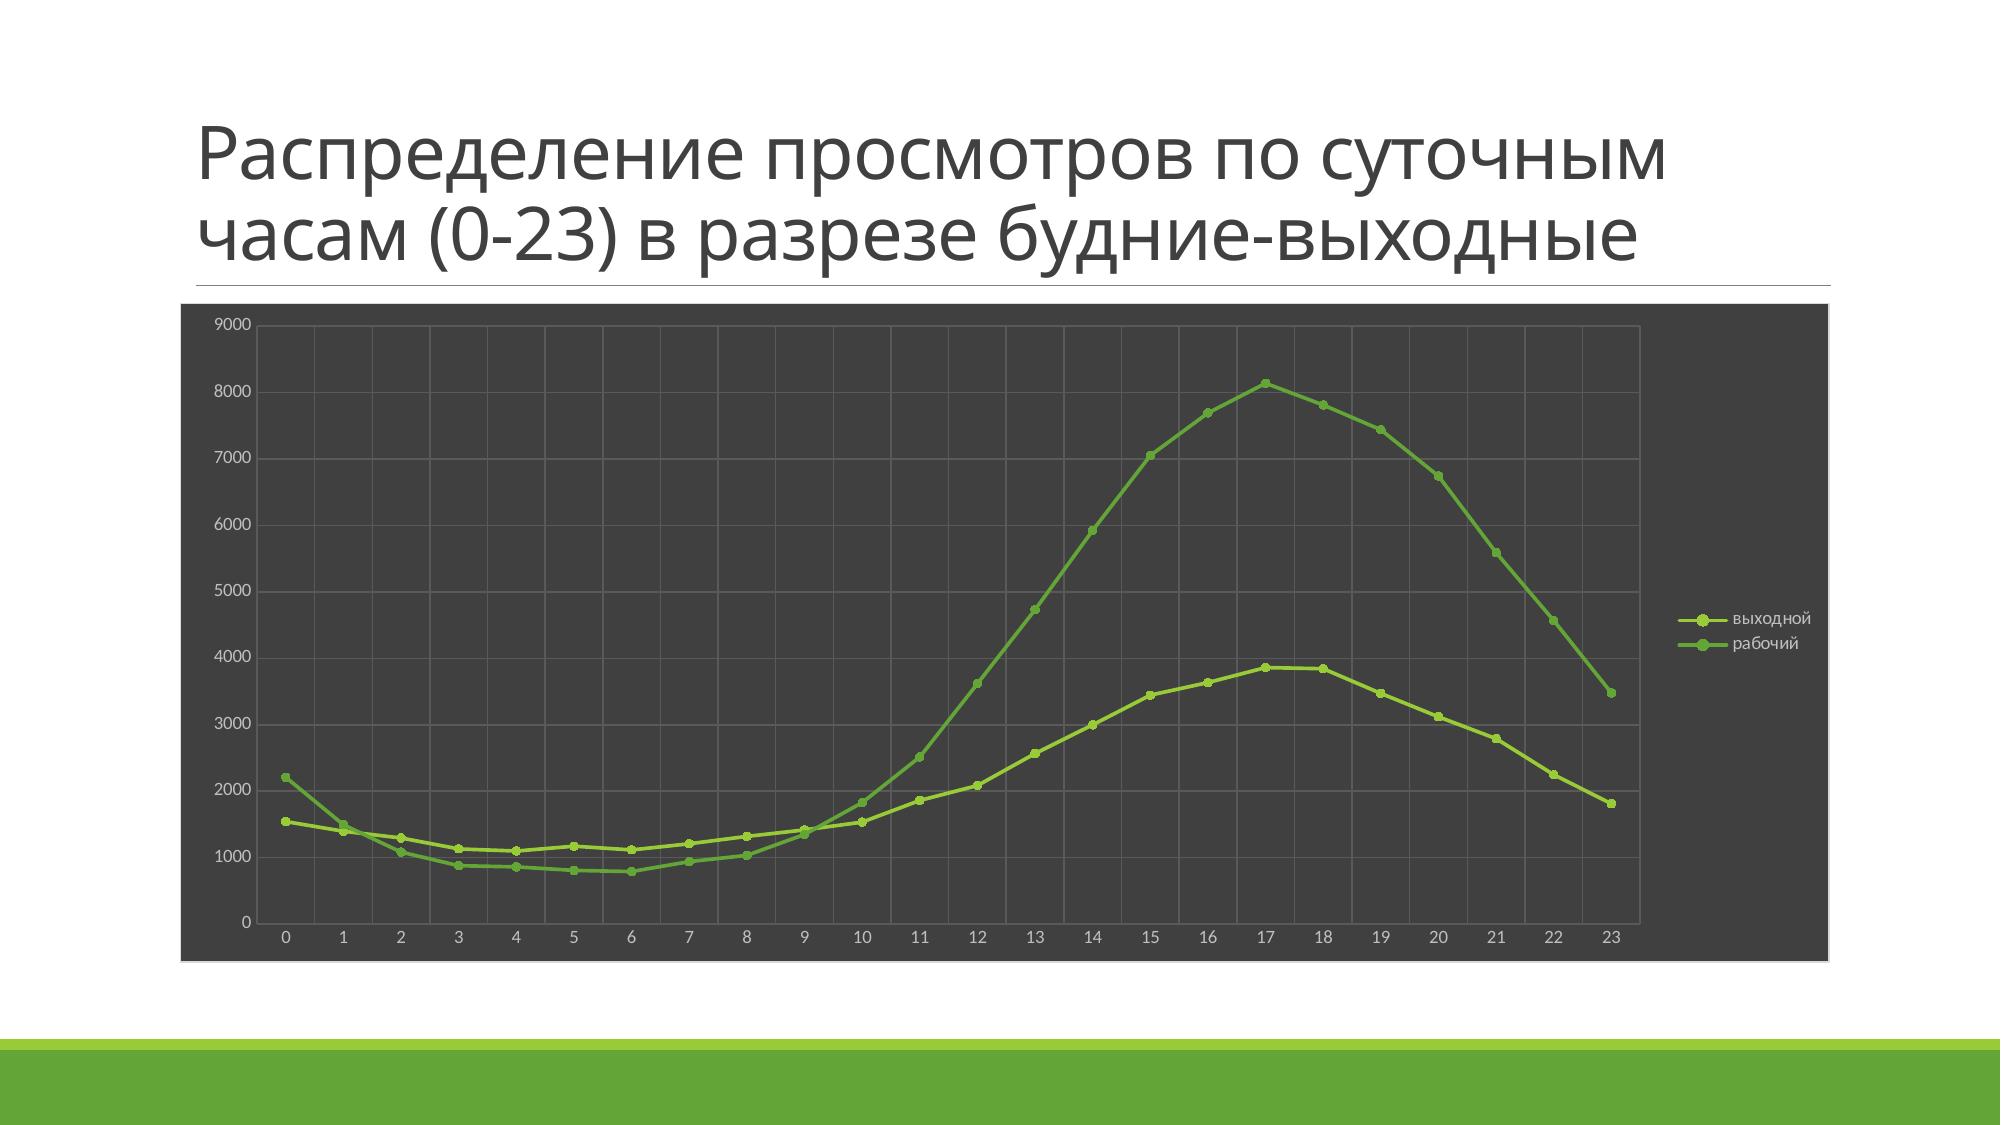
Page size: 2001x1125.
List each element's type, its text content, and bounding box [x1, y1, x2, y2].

chart [179, 302, 1831, 964]
title Распределение просмотров по суточным часам (0-23) в разрезе будние-выходные [180, 47, 1830, 285]
